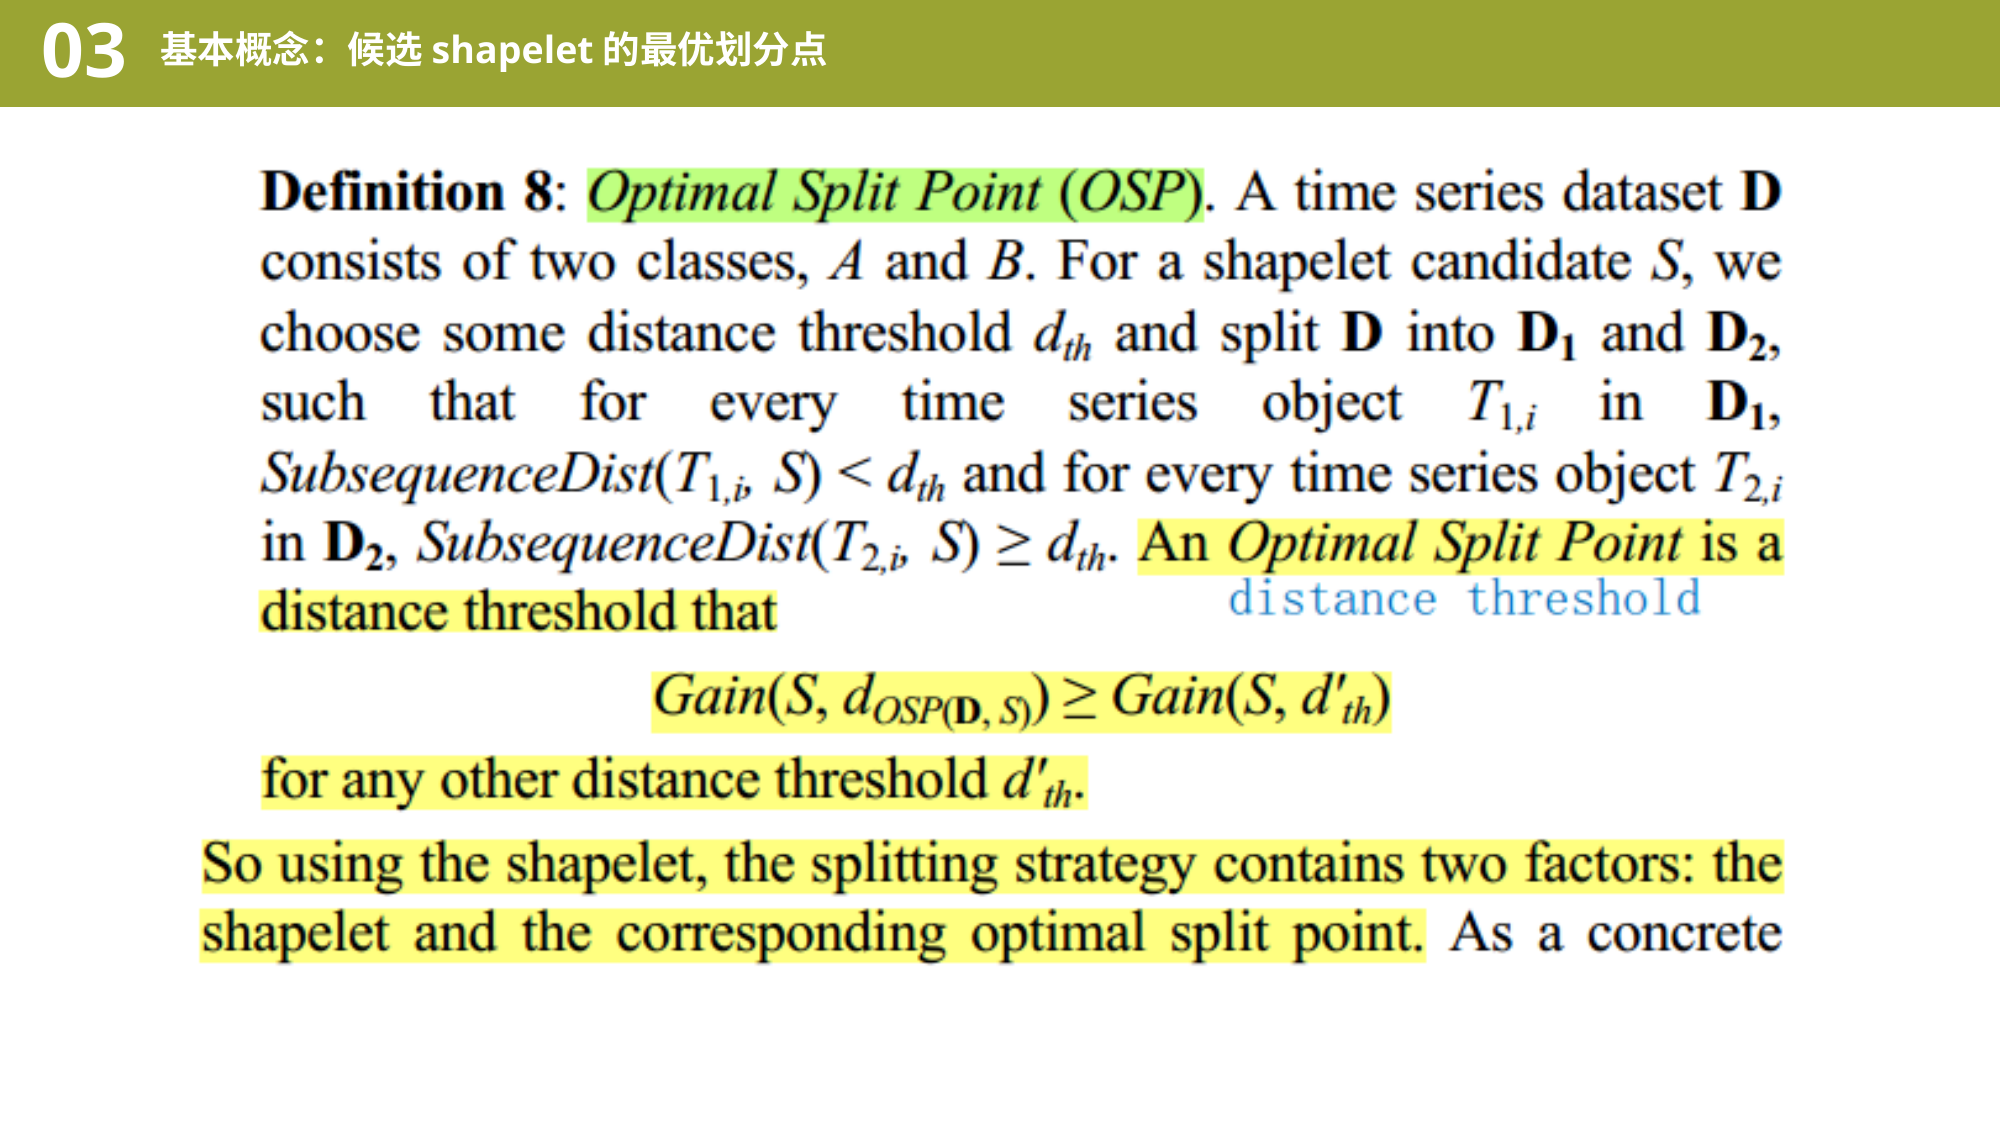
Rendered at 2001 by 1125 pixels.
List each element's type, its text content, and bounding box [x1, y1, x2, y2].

picture [173, 154, 1827, 971]
list 03 [26, 13, 146, 93]
list 基本概念：候选shapelet的最优划分点 [146, 23, 1071, 84]
